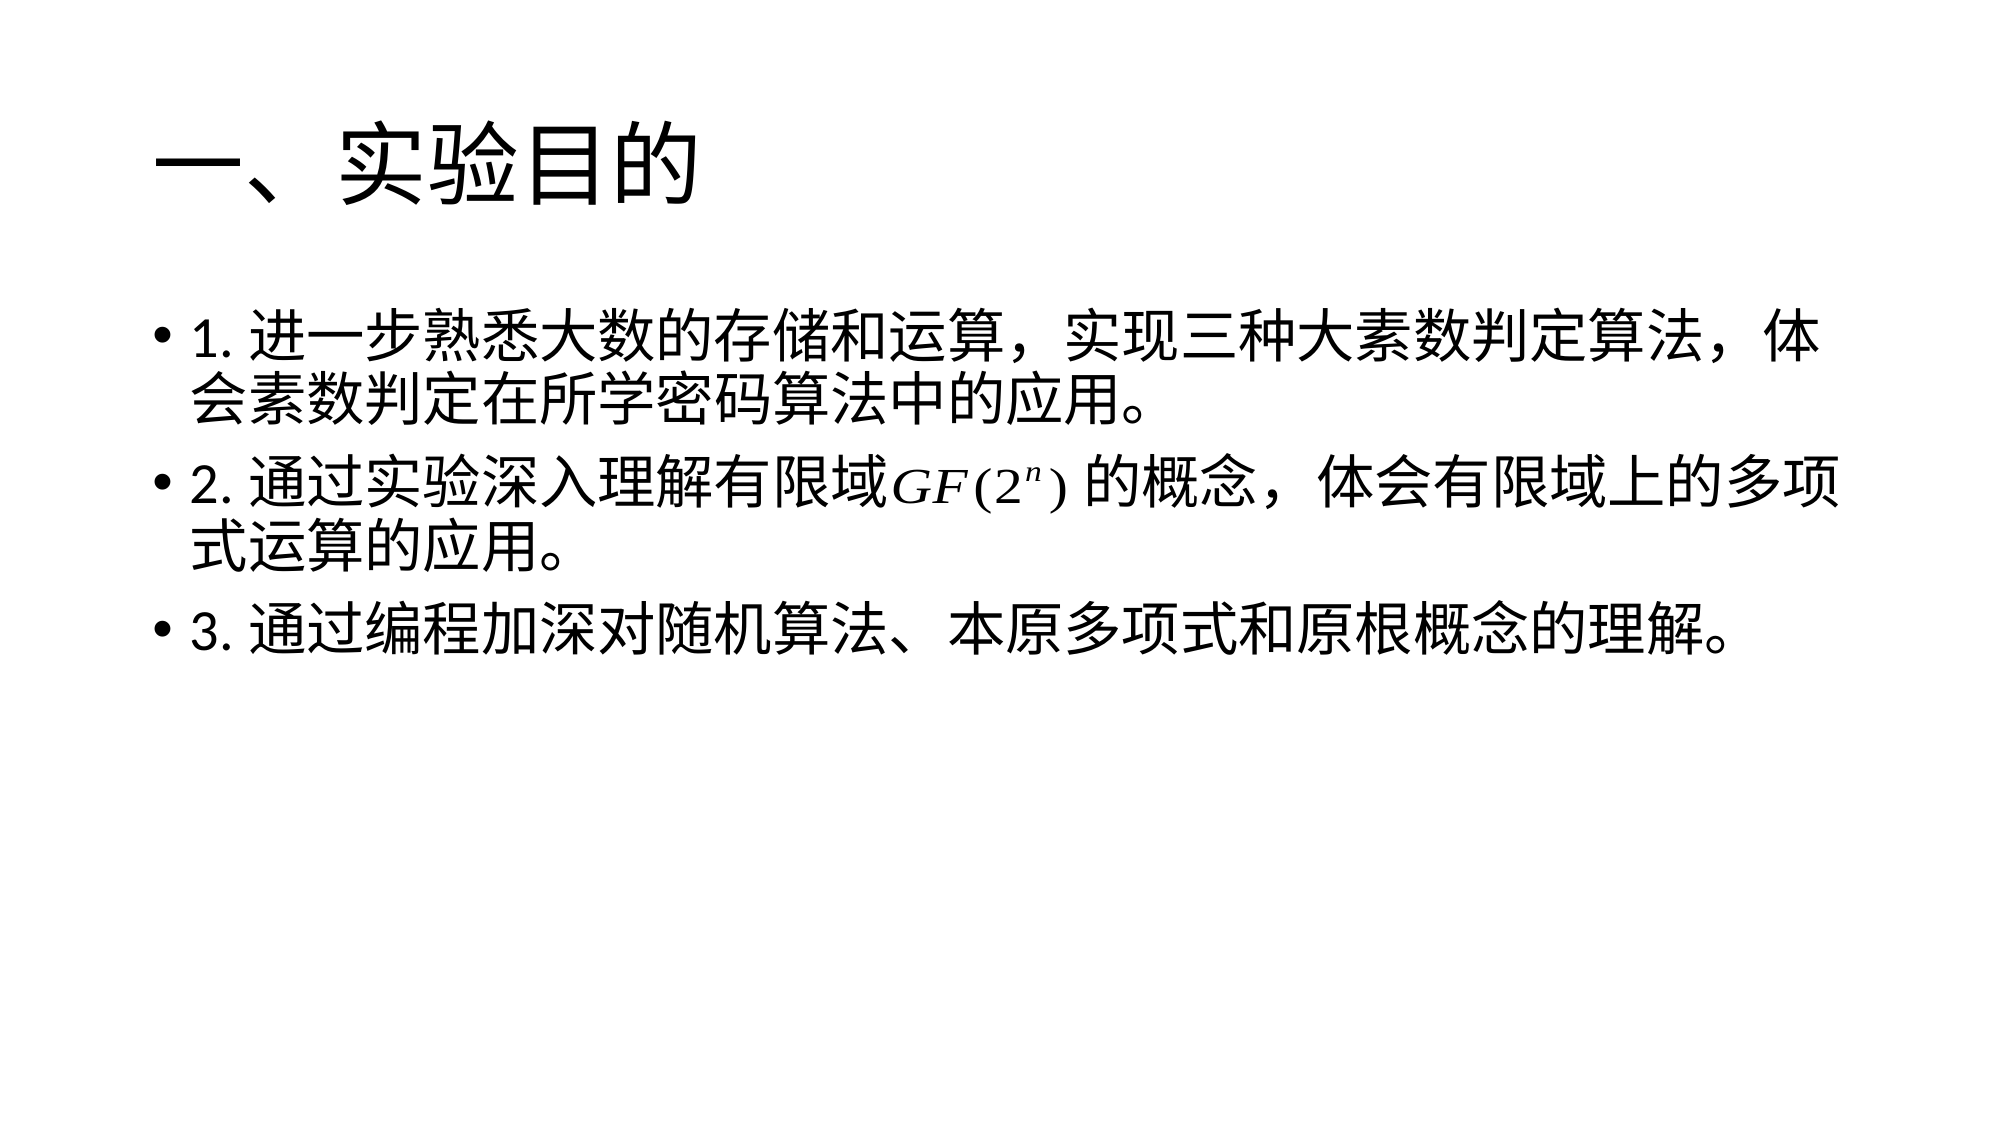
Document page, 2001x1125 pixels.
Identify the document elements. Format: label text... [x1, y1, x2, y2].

title 一、实验目的 [137, 59, 1863, 278]
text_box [883, 449, 1076, 525]
list 1.进一步熟悉大数的存储和运算，实现三种大素数判定算法，体会素数判定在所学密码算法中的应用。 2.通过实验深入理解有限域 的概念，体会有限域上的多项式运算的应用。 3.通过编程加深对随机算法、本原多项式和原根概念的理解。 [137, 299, 1863, 1014]
